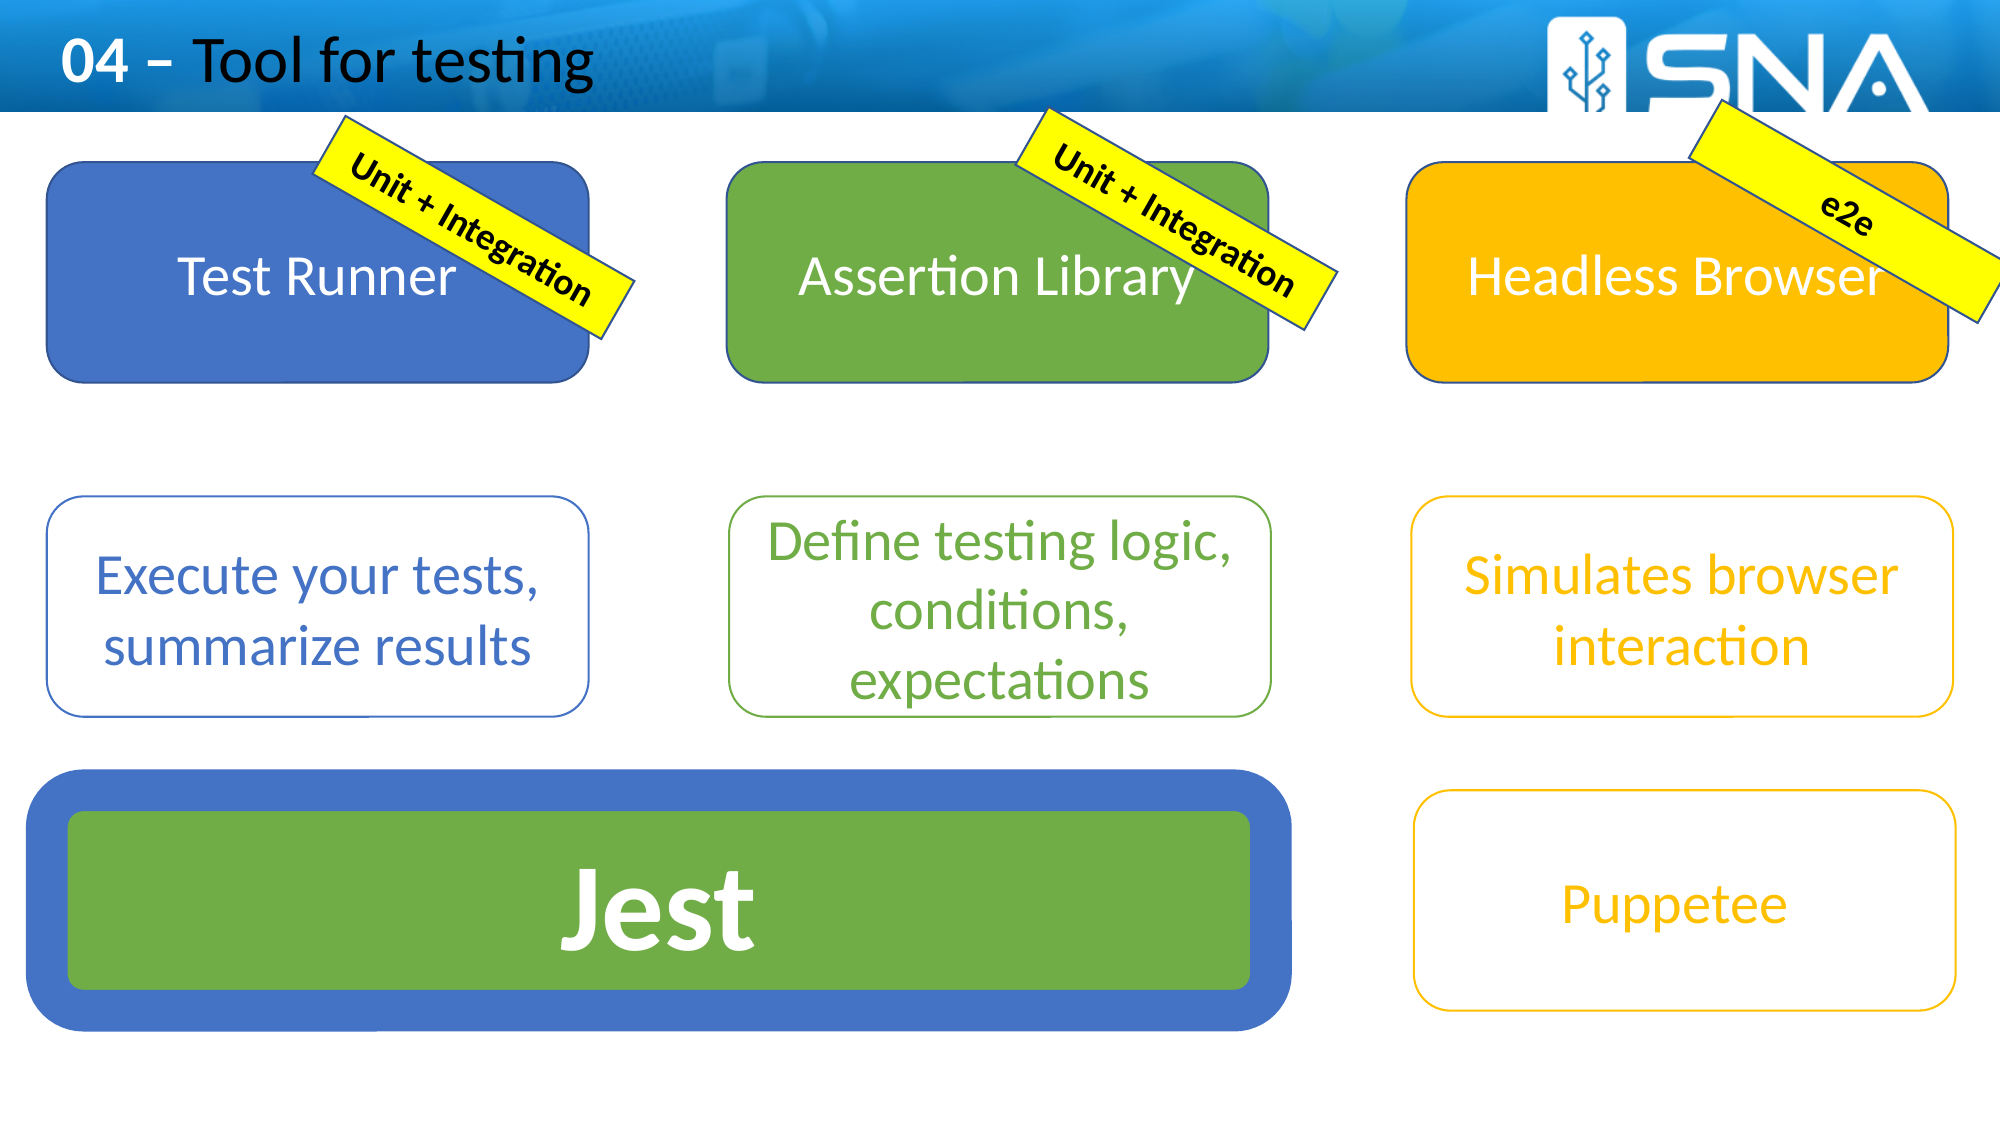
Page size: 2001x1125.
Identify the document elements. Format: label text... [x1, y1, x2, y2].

text_box Jest [45, 789, 1272, 1012]
text_box Headless Browser [1405, 161, 1950, 384]
text_box Unit + Integration [311, 114, 636, 341]
text_box Puppeteer [1412, 789, 1957, 1012]
text_box Define testing logic, conditions, expectations [728, 495, 1272, 718]
picture [0, 0, 2000, 112]
text_box Test Runner [45, 161, 590, 384]
text_box Execute your tests, summarize results [45, 495, 590, 718]
text_box Simulates browser interaction [1410, 495, 1955, 718]
text_box Assertion Library [725, 161, 1270, 384]
text_box e2e [1687, 112, 2000, 325]
text_box Unit + Integration [1014, 112, 1339, 332]
